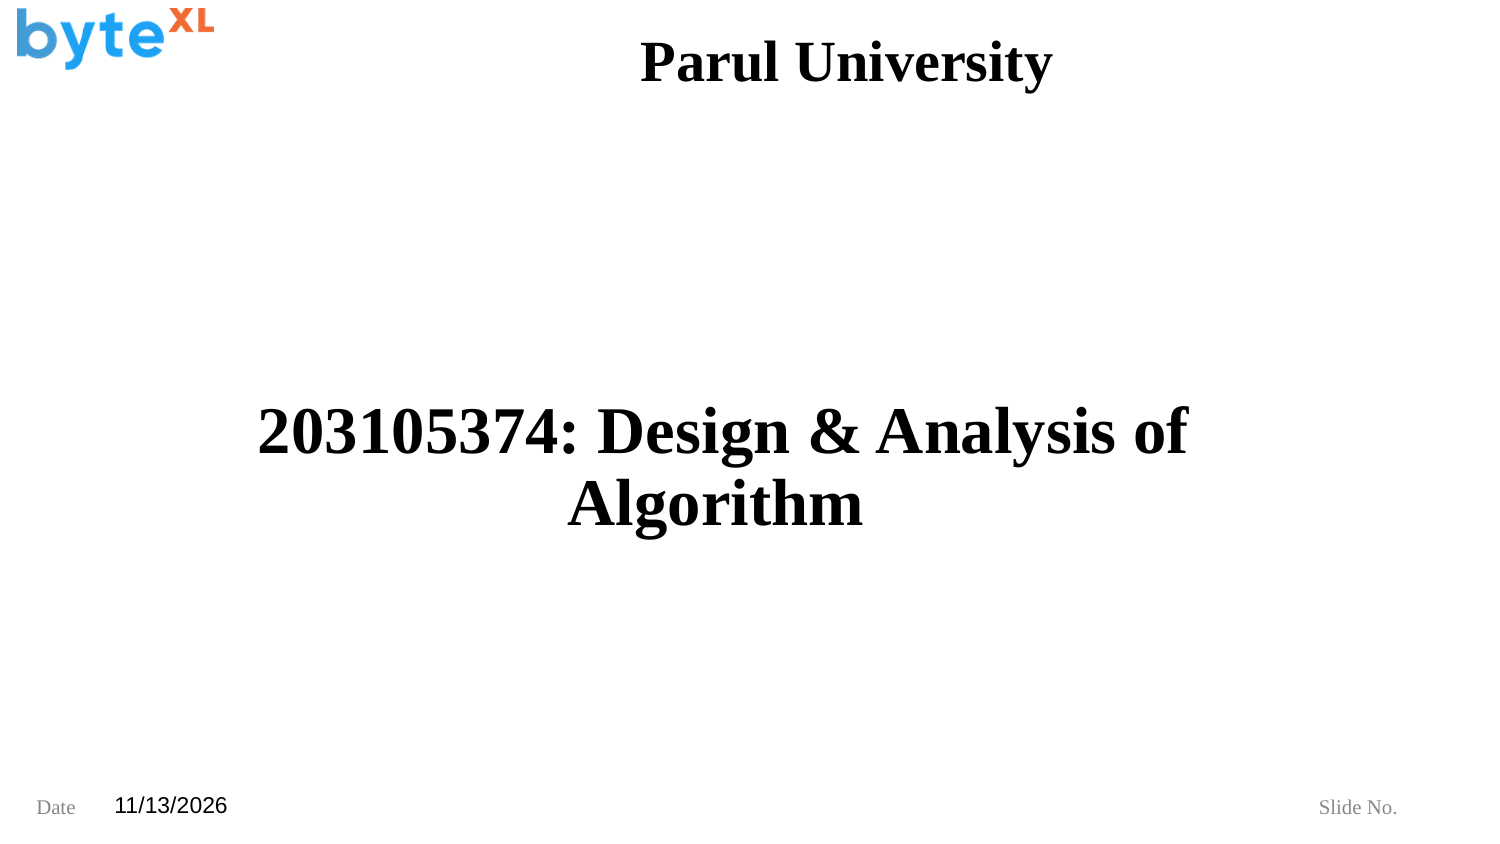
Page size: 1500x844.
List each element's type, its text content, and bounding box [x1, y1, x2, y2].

picture [17, 8, 214, 71]
text_box 203105374: Design & Analysis of Algorithm [173, 328, 1275, 608]
text_box Slide No. [1307, 782, 1477, 827]
text_box Parul University [219, 24, 1475, 91]
text_box [67, 154, 1455, 757]
text_box Date [25, 782, 103, 827]
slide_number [103, 782, 441, 827]
